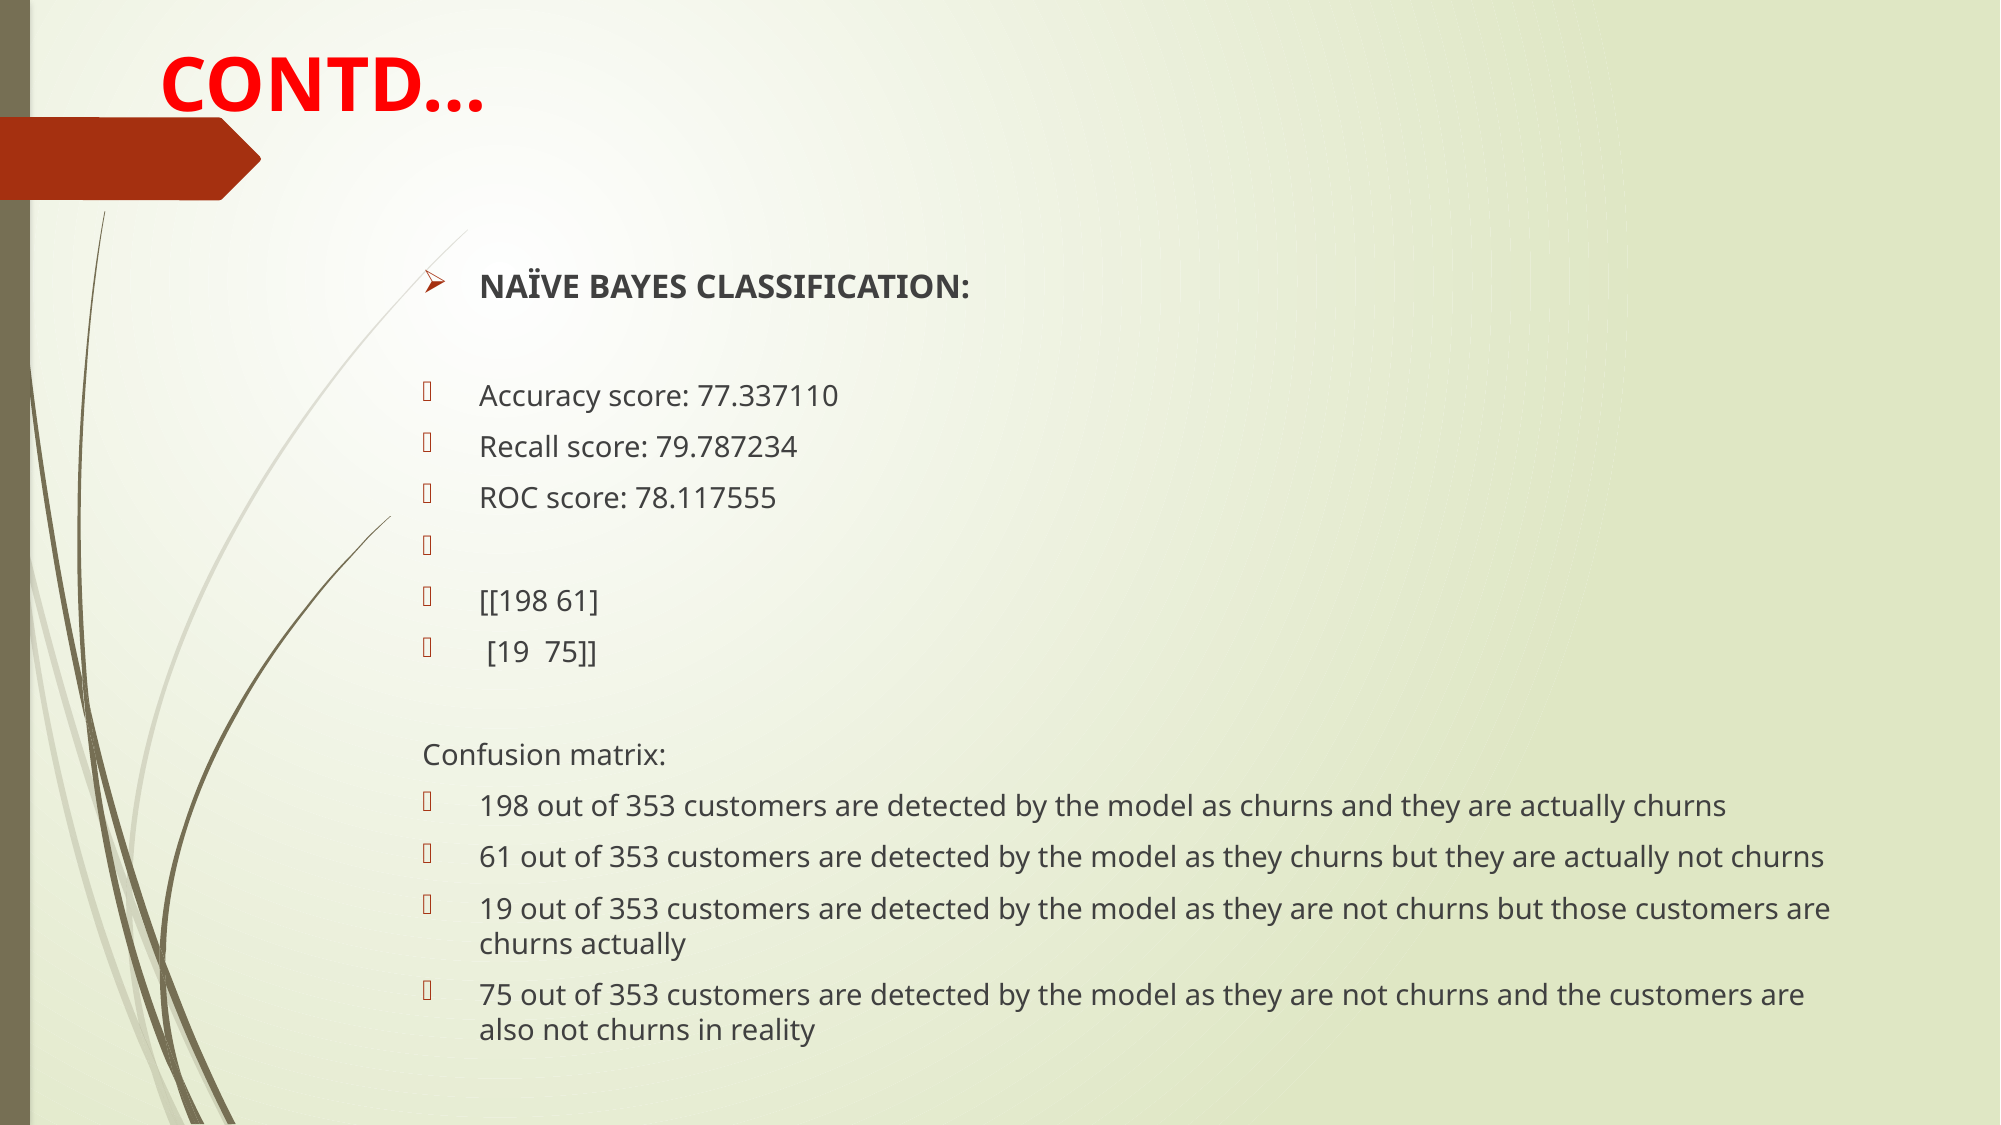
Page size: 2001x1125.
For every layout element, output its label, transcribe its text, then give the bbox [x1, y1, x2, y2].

title CONTD… [144, 29, 1884, 247]
list NAÏVE BAYES CLASSIFICATION: Accuracy score: 77.337110 Recall score: 79.787234 ROC score: 78.117555 [[198 61] [19 75]] Confusion matrix: 198 out of 353 customers are detected by the model as churns and they are actually churns 61 out of 353 customers are detected by the model as they churns but they are actually not churns 19 out of 353 customers are detected by the model as they are not churns but those customers are churns actually 75 out of 353 customers are detected by the model as they are not churns and the customers are also not churns in reality [407, 258, 1863, 1074]
